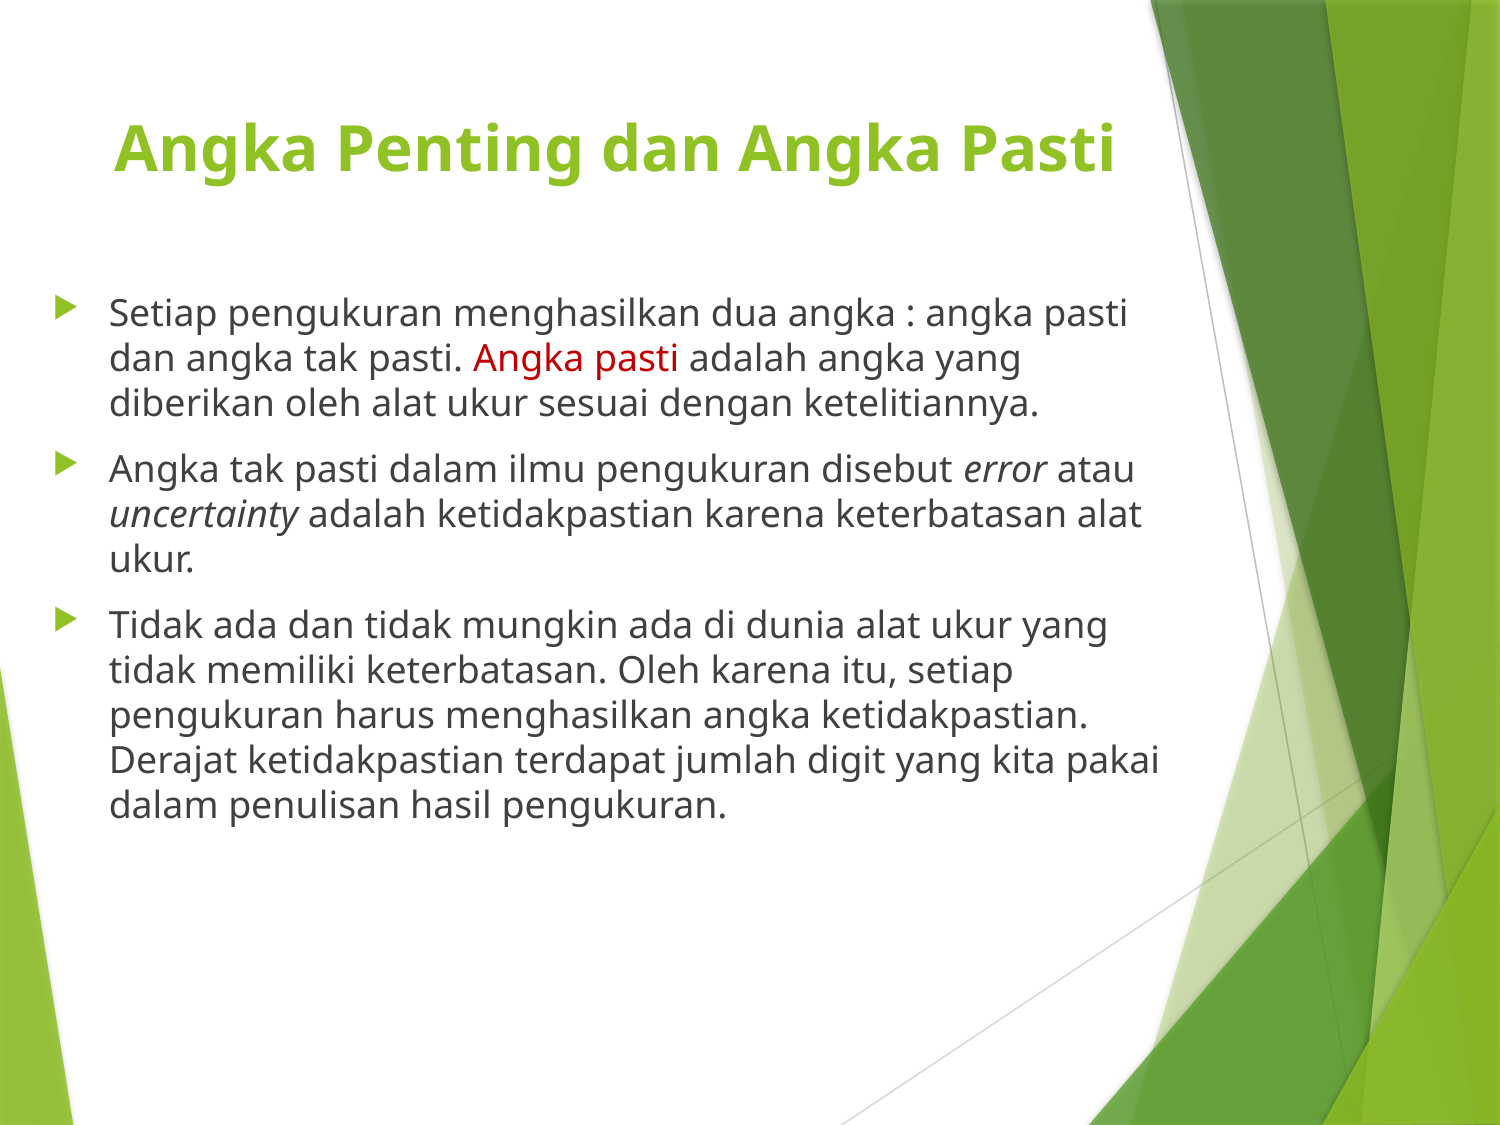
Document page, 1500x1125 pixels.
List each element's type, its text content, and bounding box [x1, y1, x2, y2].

list Setiap pengukuran menghasilkan dua angka : angka pasti dan angka tak pasti. Angka pasti adalah angka yang diberikan oleh alat ukur sesuai dengan ketelitiannya. Angka tak pasti dalam ilmu pengukuran disebut error atau uncertainty adalah ketidakpastian karena keterbatasan alat ukur. Tidak ada dan tidak mungkin ada di dunia alat ukur yang tidak memiliki keterbatasan. Oleh karena itu, setiap pengukuran harus menghasilkan angka ketidakpastian. Derajat ketidakpastian terdapat jumlah digit yang kita pakai dalam penulisan hasil pengukuran. [37, 281, 1213, 844]
title Angka Penting dan Angka Pasti [99, 99, 1142, 281]
